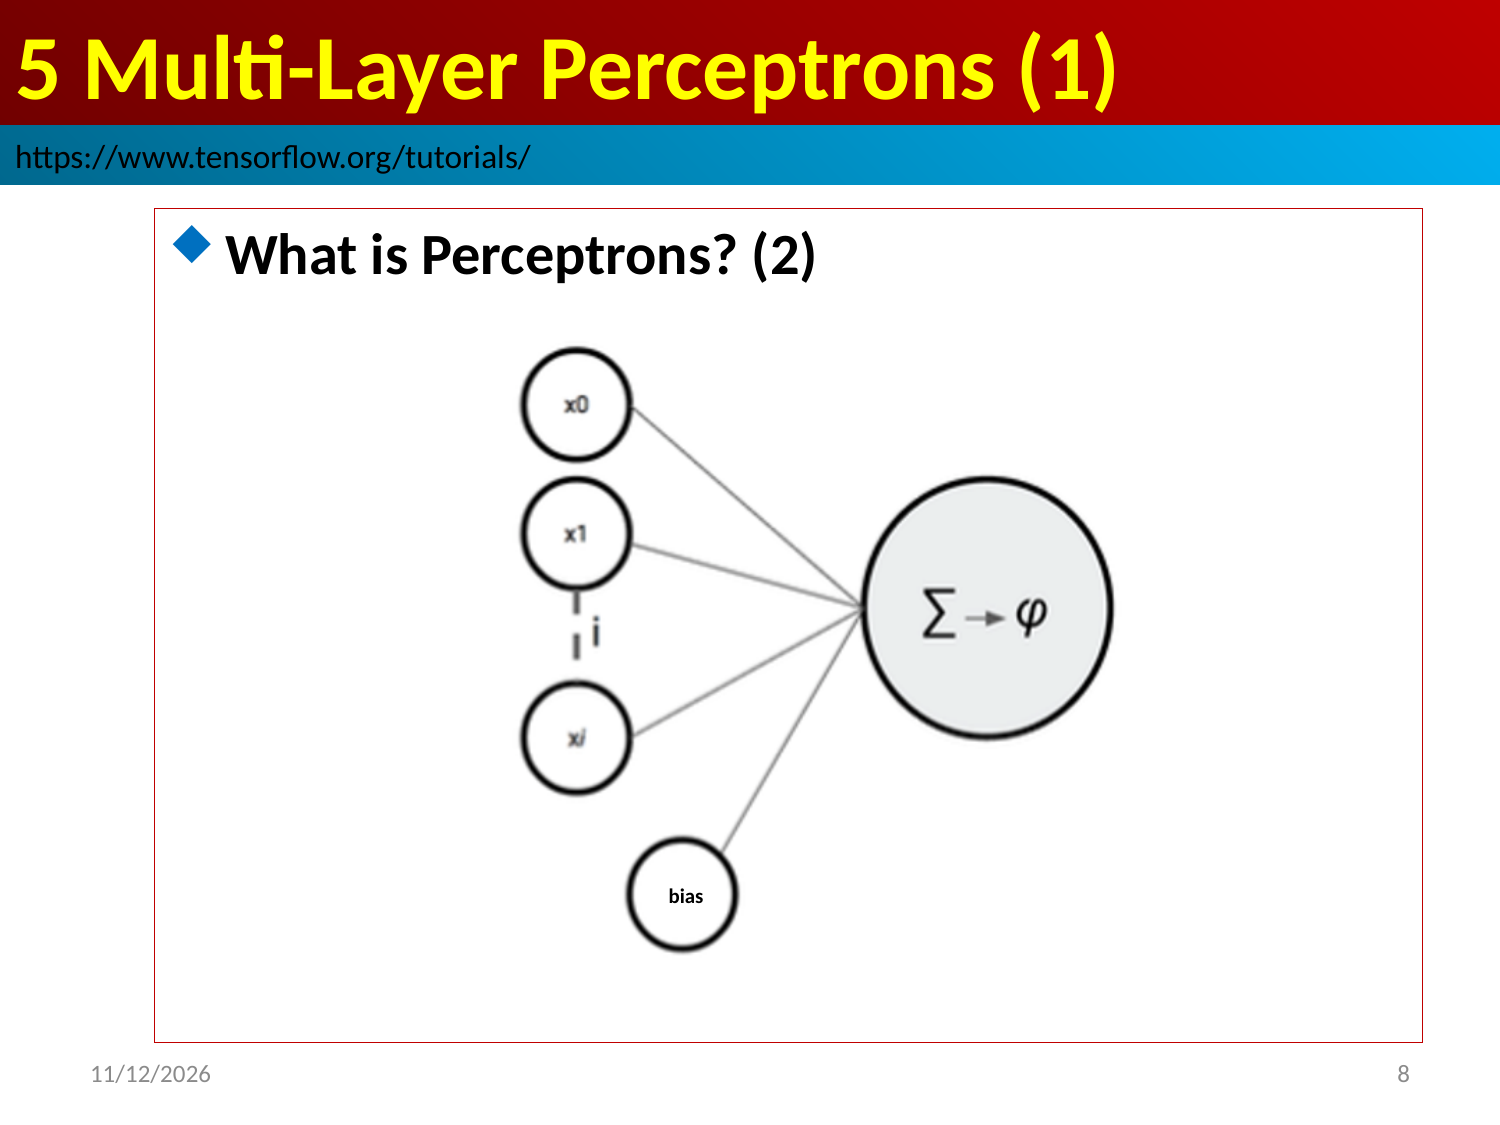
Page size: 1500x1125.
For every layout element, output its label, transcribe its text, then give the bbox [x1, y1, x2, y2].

slide_number 8 [1074, 1042, 1425, 1103]
text_box What is Perceptrons? (2) [154, 208, 1423, 1043]
title 5 Multi-Layer Perceptrons (1) [0, 0, 1500, 125]
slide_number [75, 1042, 425, 1103]
picture [478, 317, 1129, 960]
text_box https://www.tensorflow.org/tutorials/ [0, 125, 1500, 185]
